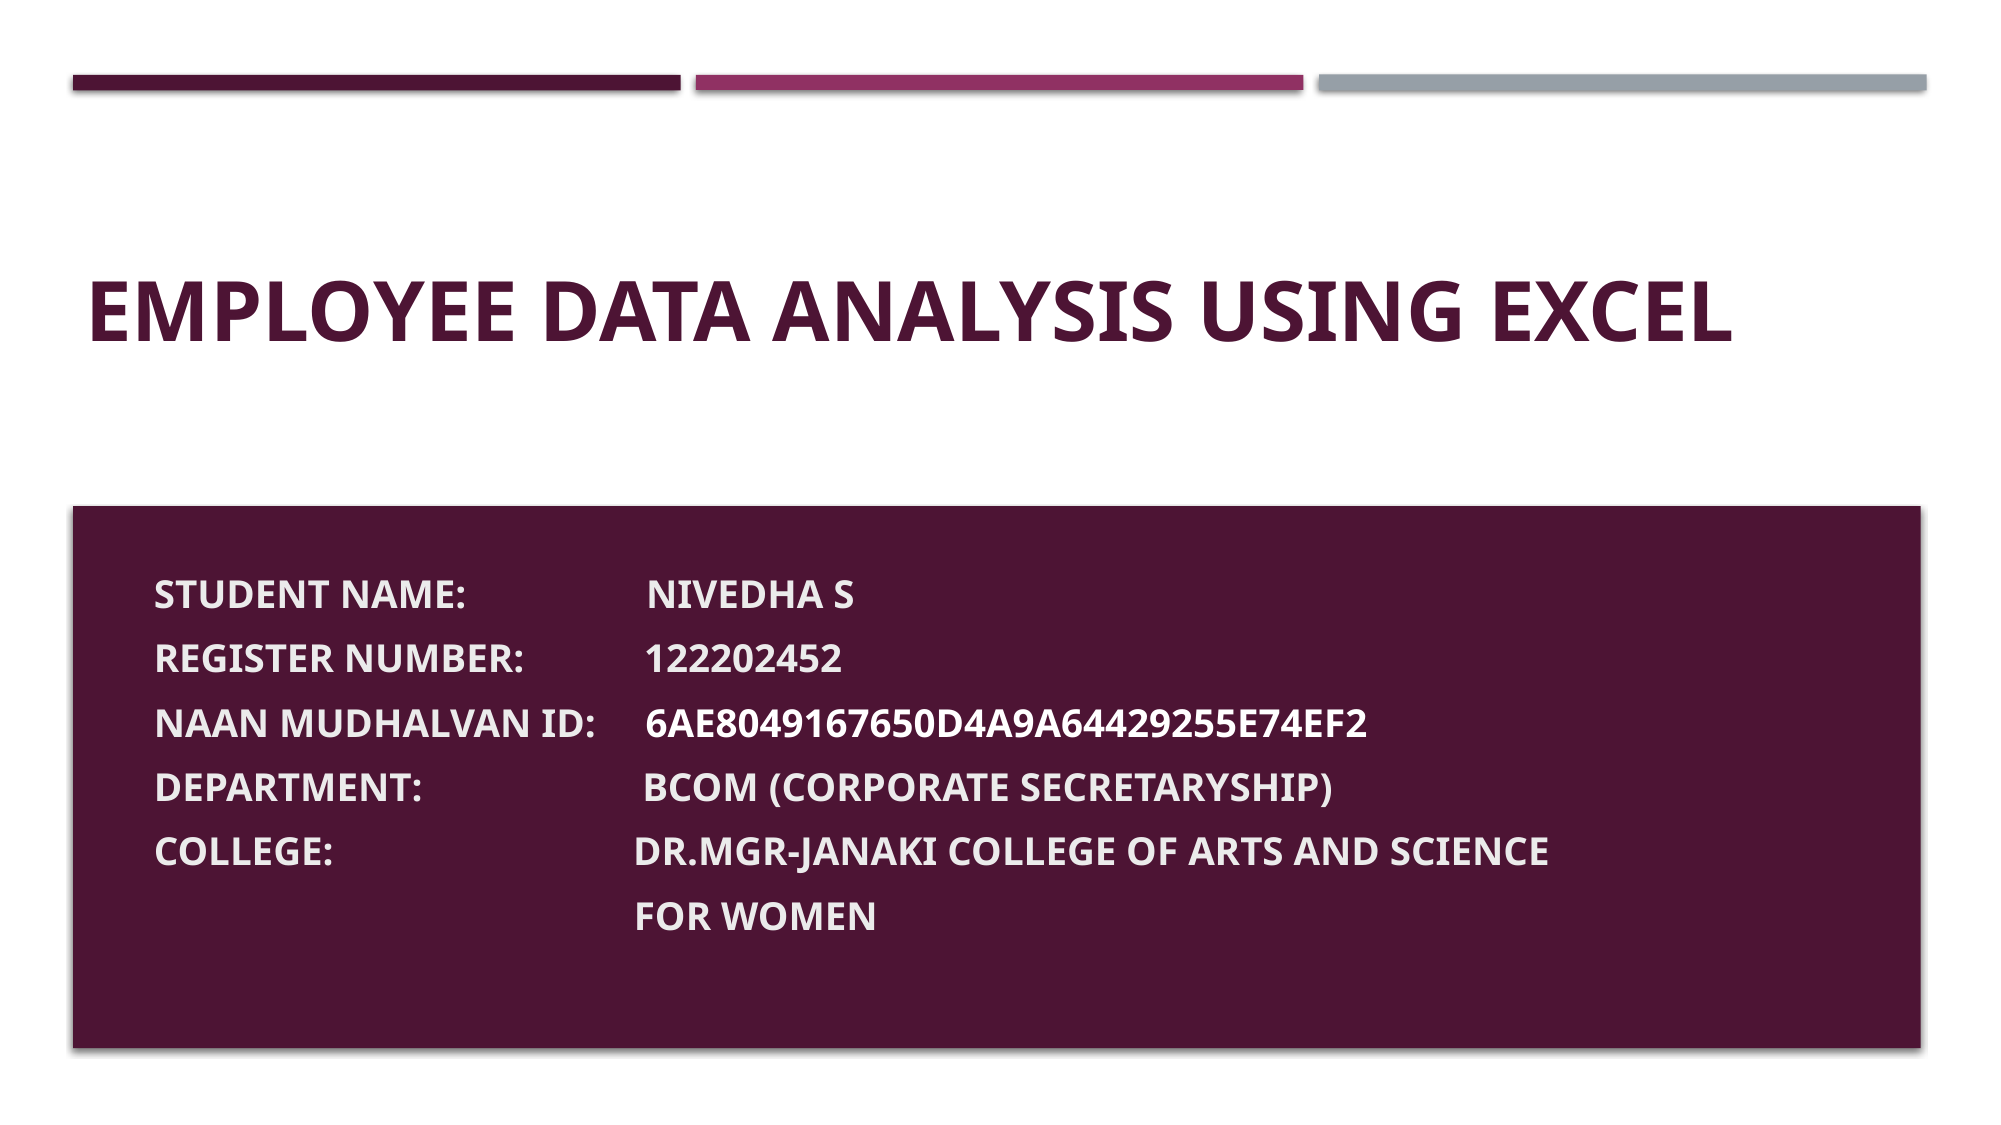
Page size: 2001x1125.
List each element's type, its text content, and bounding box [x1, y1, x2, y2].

subtitle Student Name: Nivedha S Register number: 122202452 Naan mudhalvan ID: 6AE8049167650D4A9A64429255E74EF2 Department: Bcom (Corporate SECRETARYSHIP) College: Dr.MGR-Janaki college of arts and science for women [138, 562, 1792, 948]
title Employee Data analysis using Excel [70, 199, 1930, 366]
